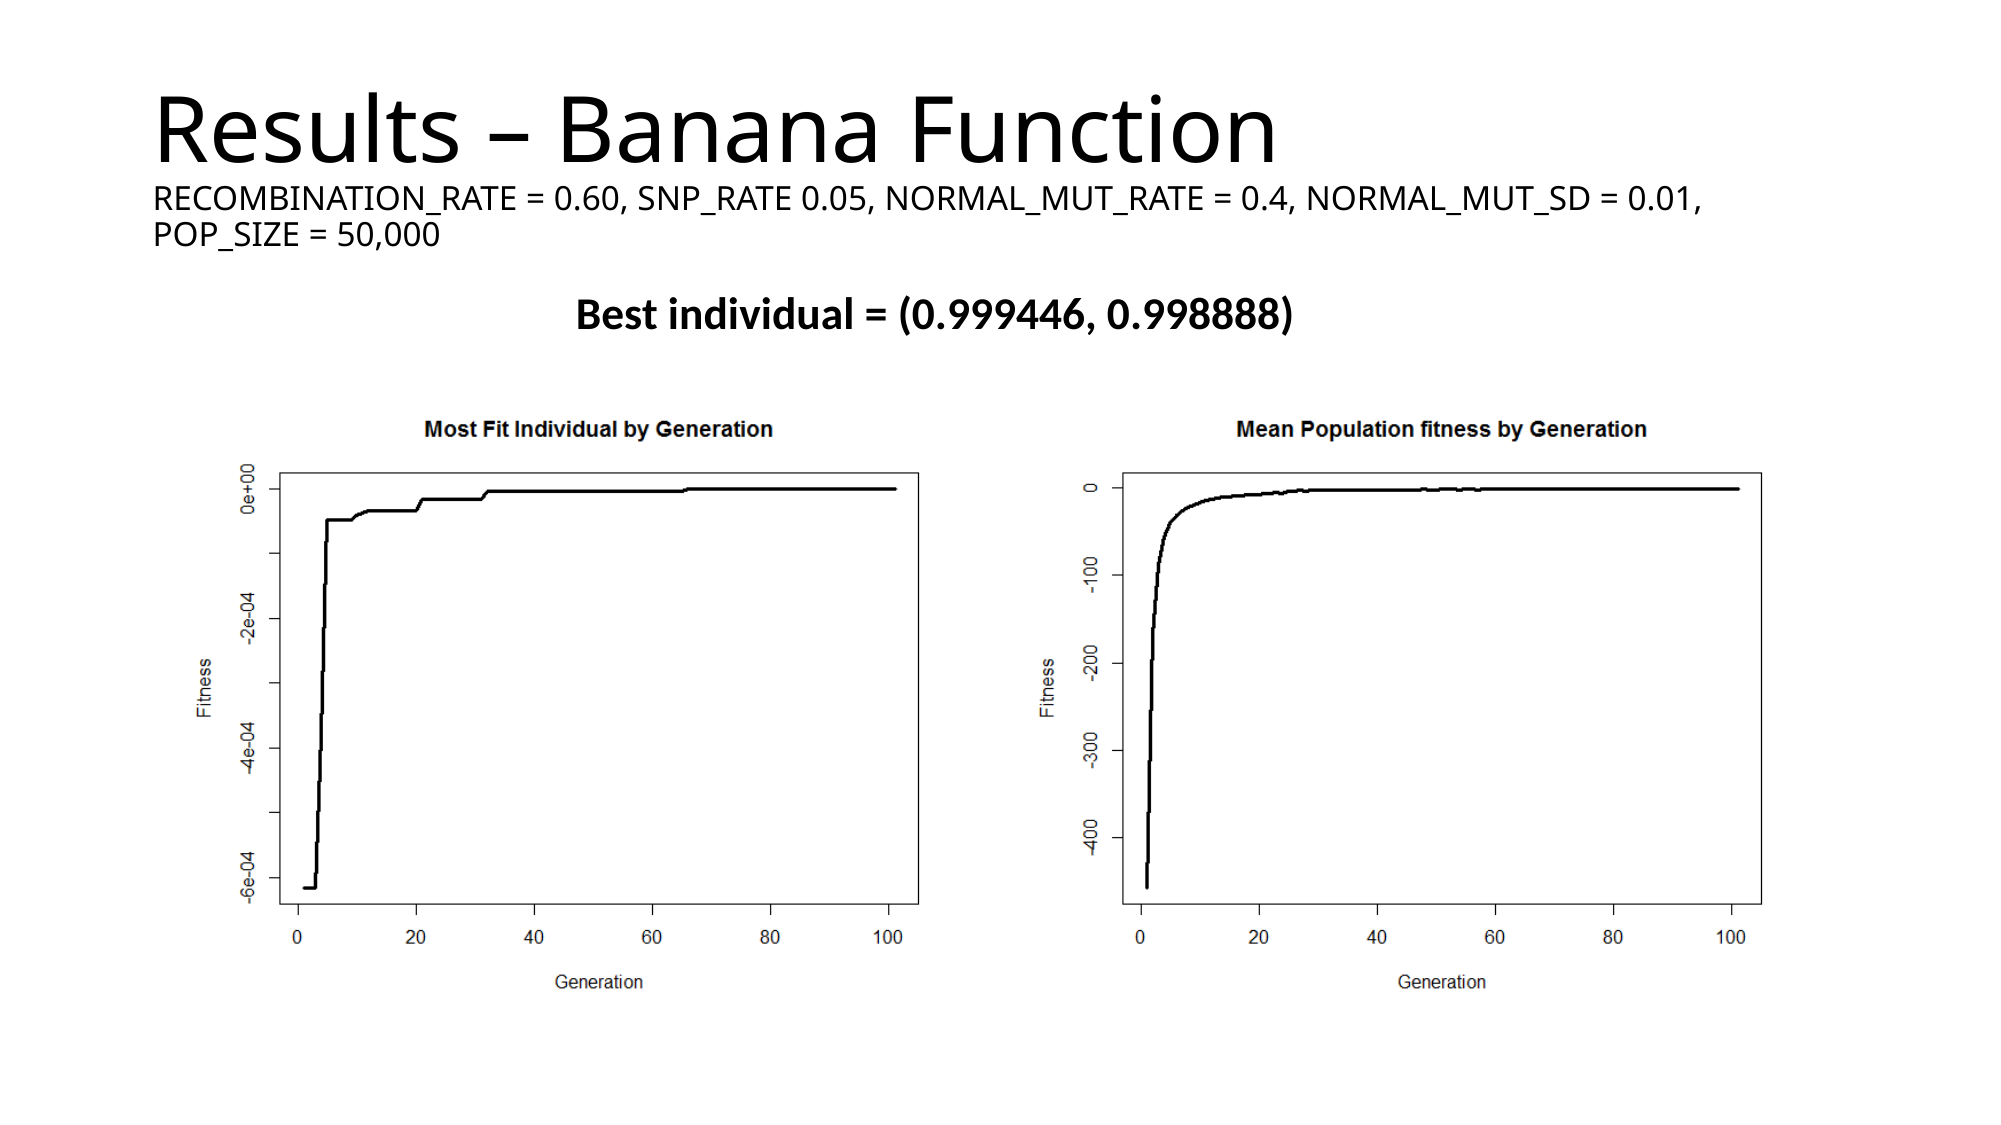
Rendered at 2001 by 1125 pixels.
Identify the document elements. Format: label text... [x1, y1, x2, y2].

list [1033, 382, 1808, 1016]
list Best individual = (0.999446, 0.998888) [560, 282, 1393, 348]
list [190, 382, 965, 1016]
title Results – Banana Function RECOMBINATION_RATE = 0.60, SNP_RATE 0.05, NORMAL_MUT_RATE = 0.4, NORMAL_MUT_SD = 0.01, POP_SIZE = 50,000 [137, 59, 1863, 278]
